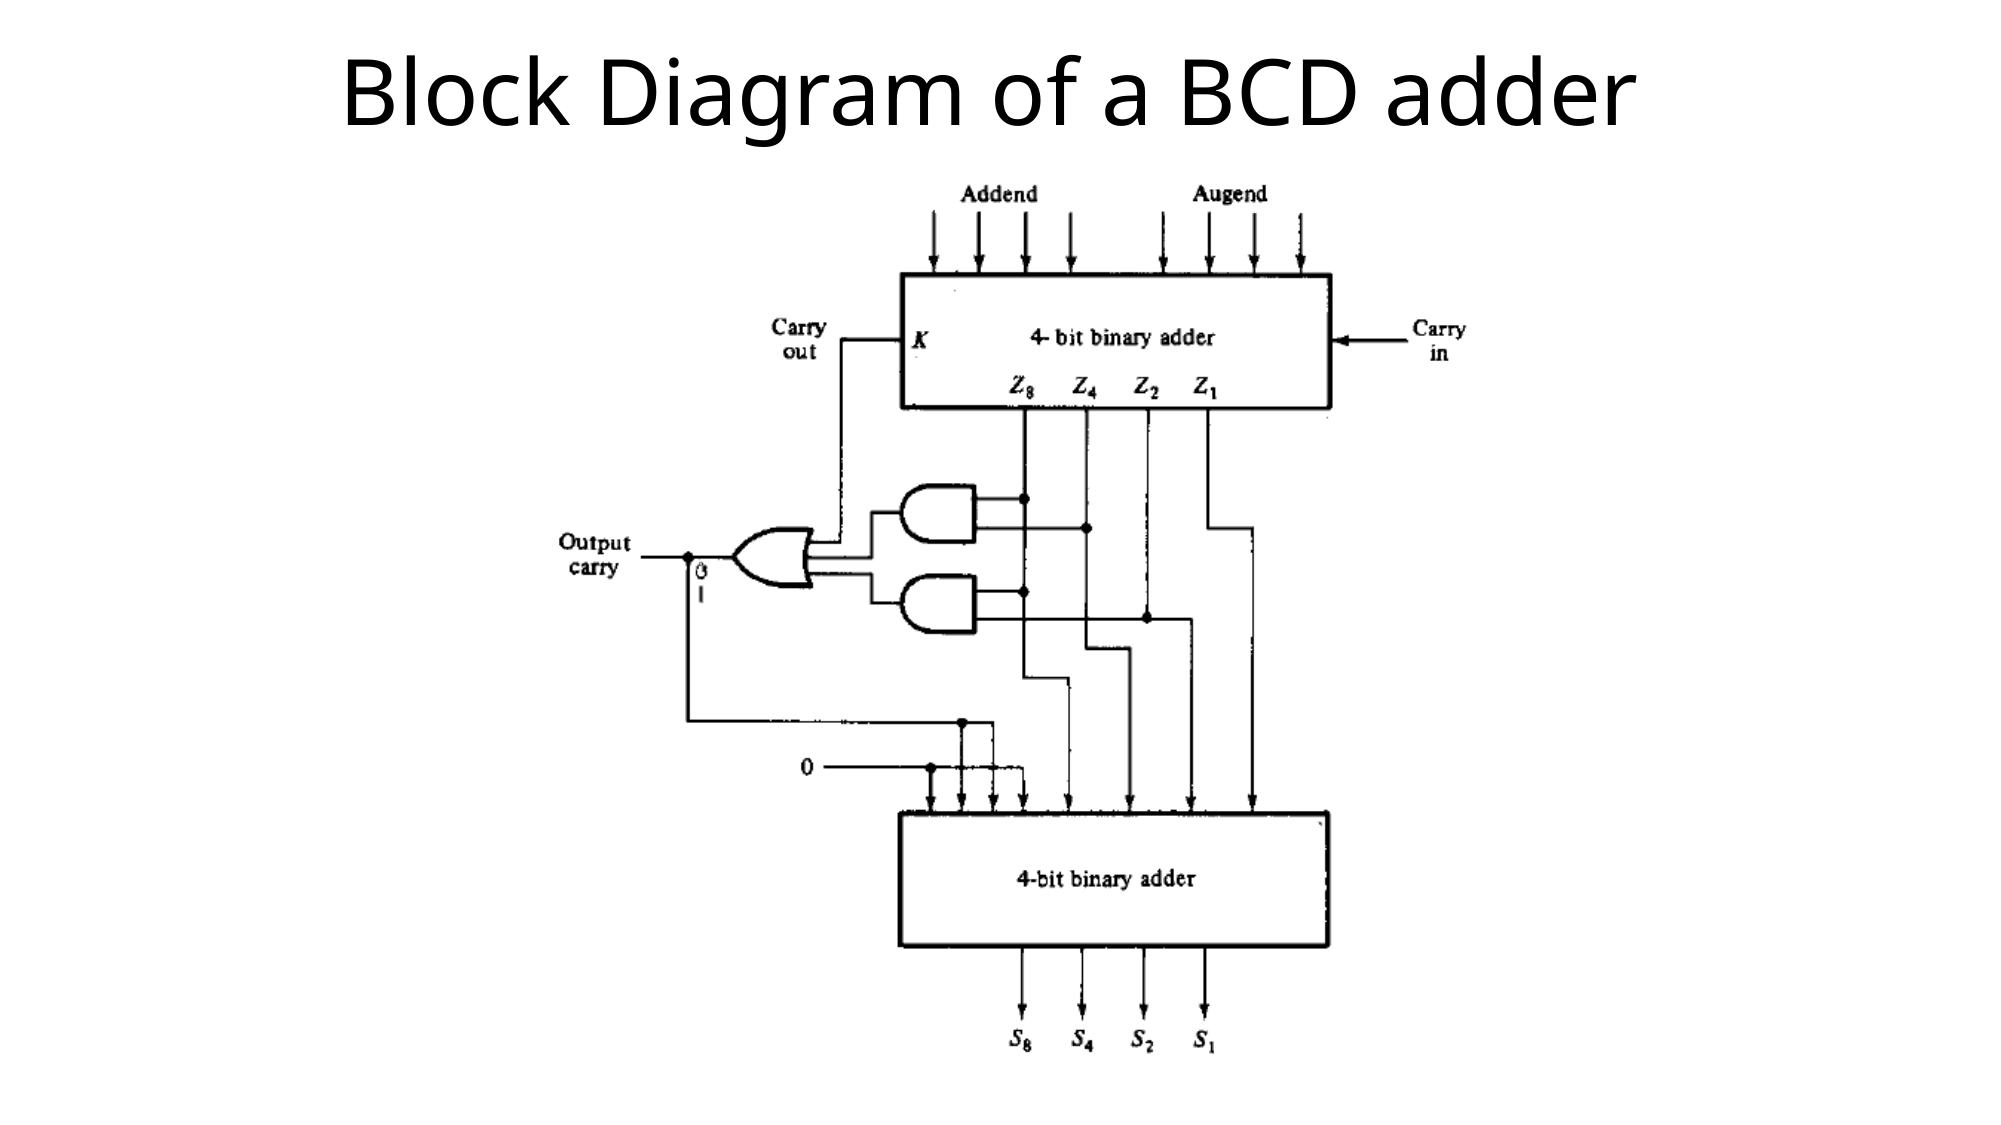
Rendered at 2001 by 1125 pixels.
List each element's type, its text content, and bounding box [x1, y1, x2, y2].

title Block Diagram of a BCD adder [324, 24, 1675, 168]
picture [512, 169, 1498, 1063]
